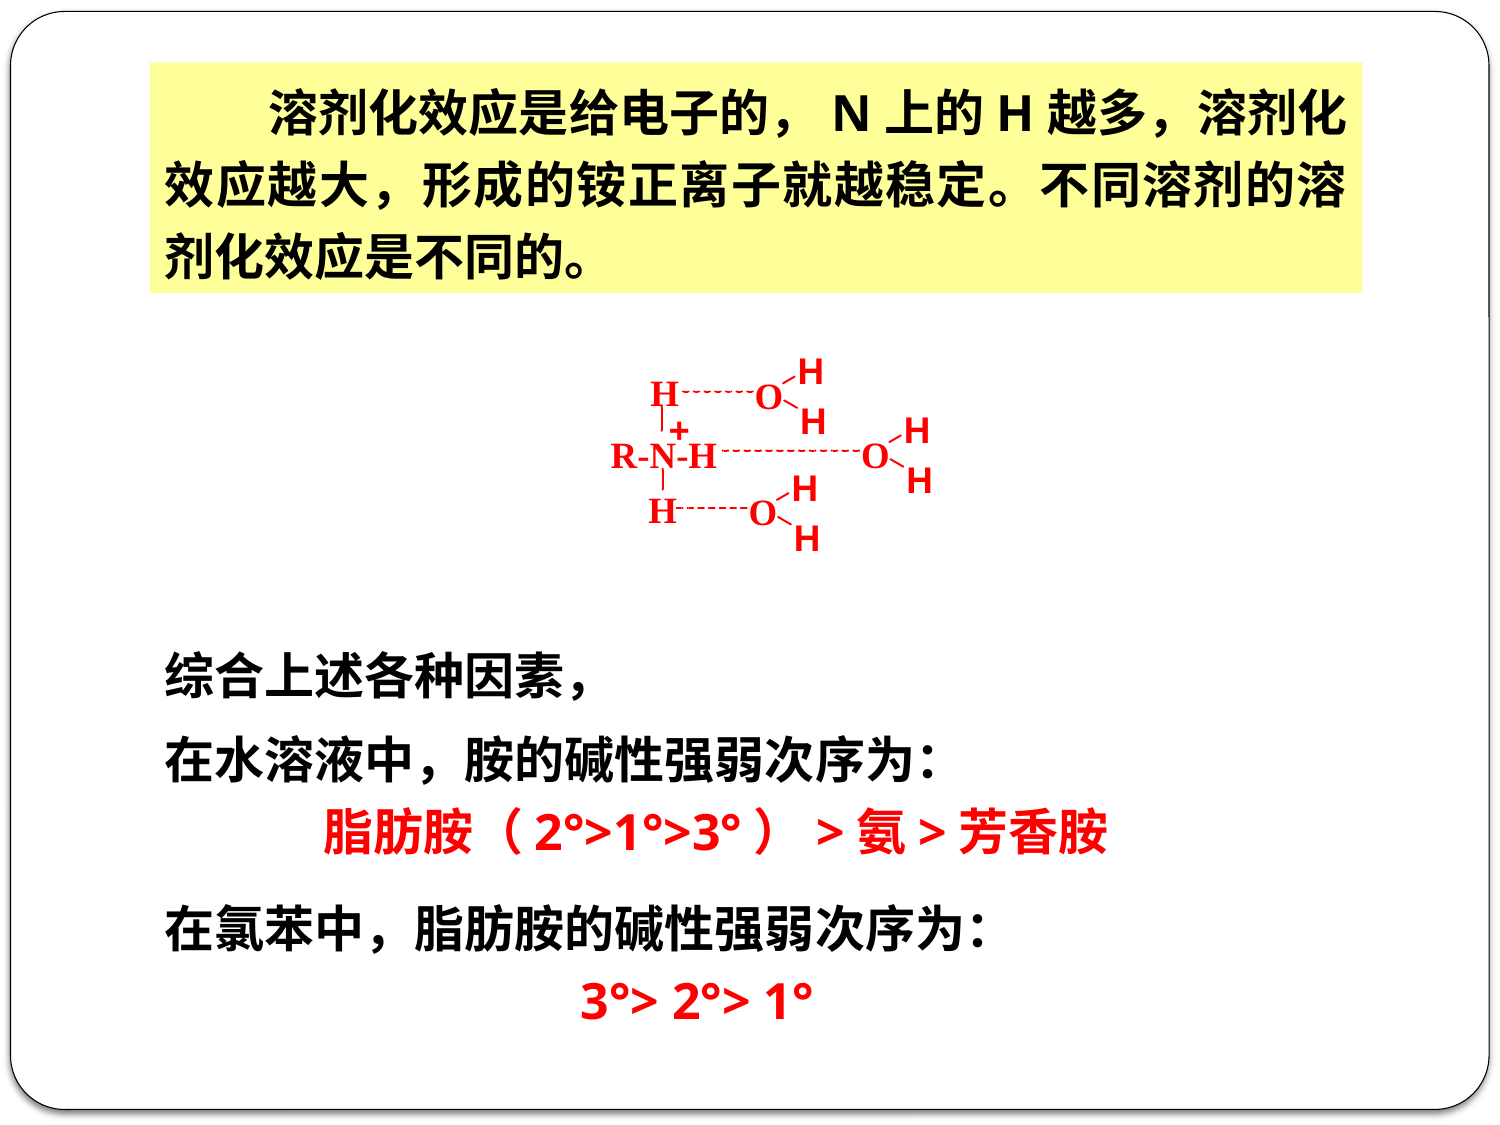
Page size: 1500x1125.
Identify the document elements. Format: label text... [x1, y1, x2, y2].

text_box 溶剂化效应是给电子的，N上的H越多，溶剂化效应越大，形成的铵正离子就越稳定。不同溶剂的溶剂化效应是不同的。 [149, 62, 1363, 294]
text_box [606, 357, 943, 563]
text_box 综合上述各种因素， 在水溶液中，胺的碱性强弱次序为： 脂肪胺（2°>1°>3°）>氨>芳香胺 在氯苯中，脂肪胺的碱性强弱次序为： 3°> 2°> 1° [150, 624, 1400, 1038]
